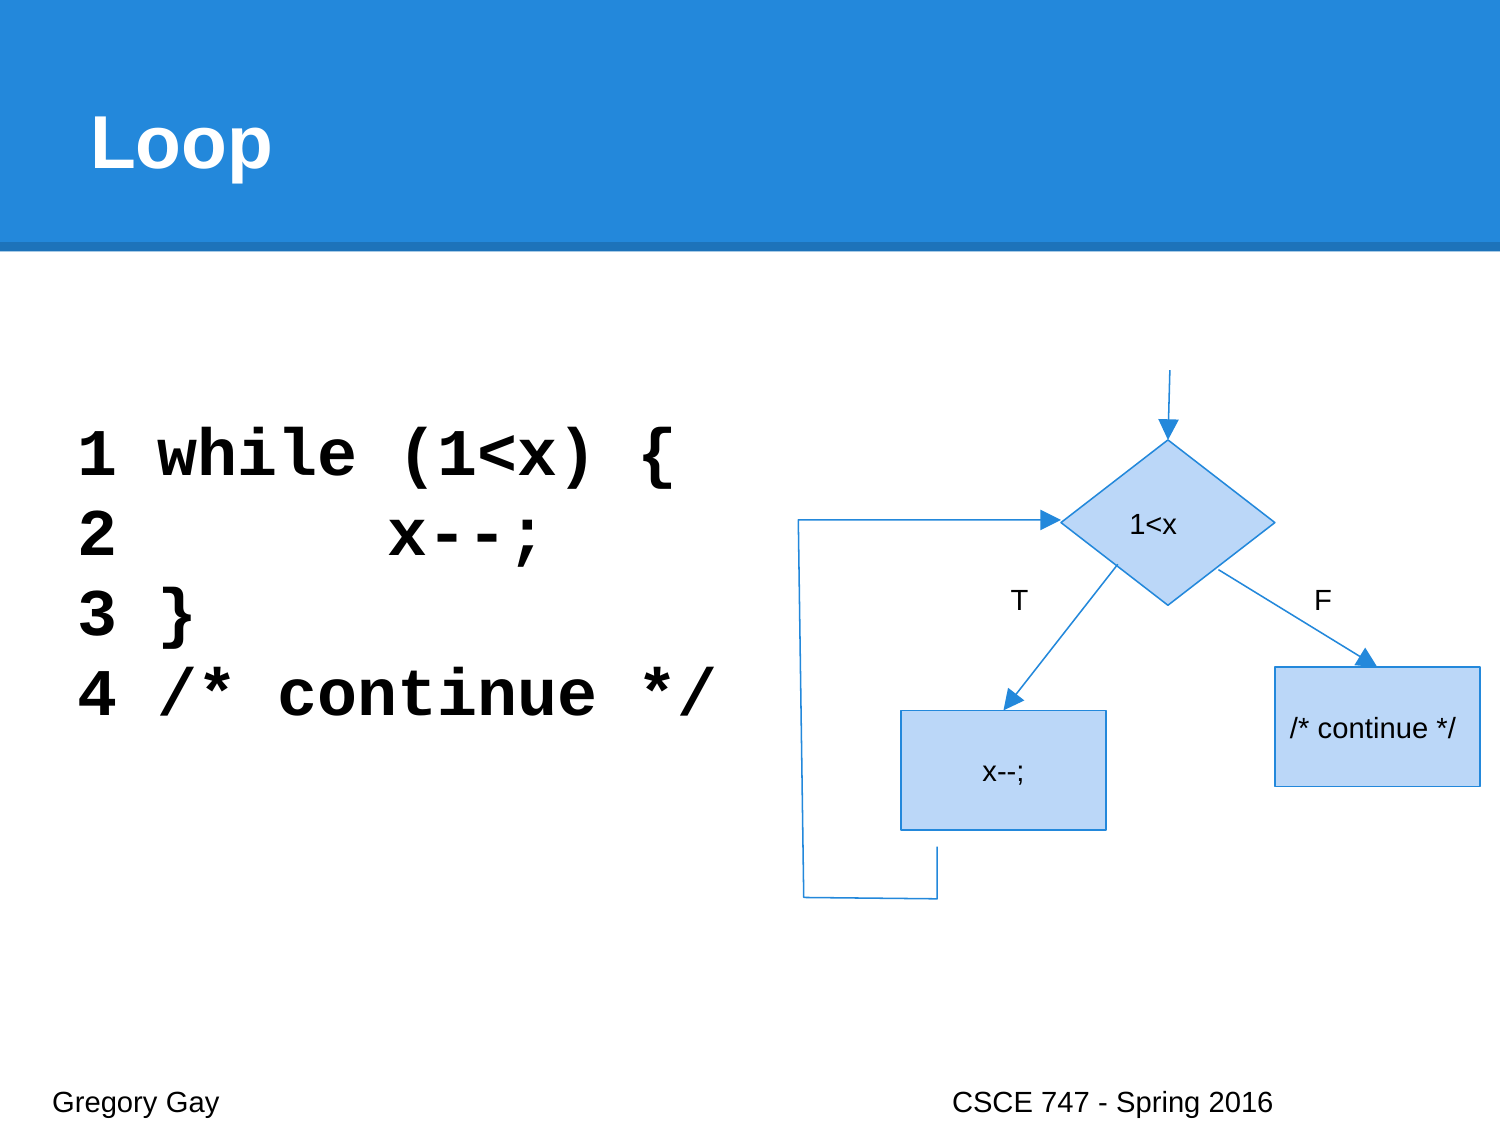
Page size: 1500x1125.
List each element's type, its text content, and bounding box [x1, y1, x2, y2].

text_box /* continue */ [1274, 667, 1480, 787]
title Loop [75, 45, 1233, 233]
text_box x--; [944, 710, 1106, 830]
text_box [798, 509, 1061, 899]
text_box Gregory Gay CSCE 747 - Spring 2016 16 [37, 1068, 1463, 1114]
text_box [1167, 369, 1171, 441]
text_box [1003, 564, 1119, 711]
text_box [1218, 569, 1378, 668]
text_box 1<x [1061, 443, 1275, 606]
text_box 1 while (1<x) { 2 x--; 3 } 4 /* continue */ [62, 401, 898, 737]
